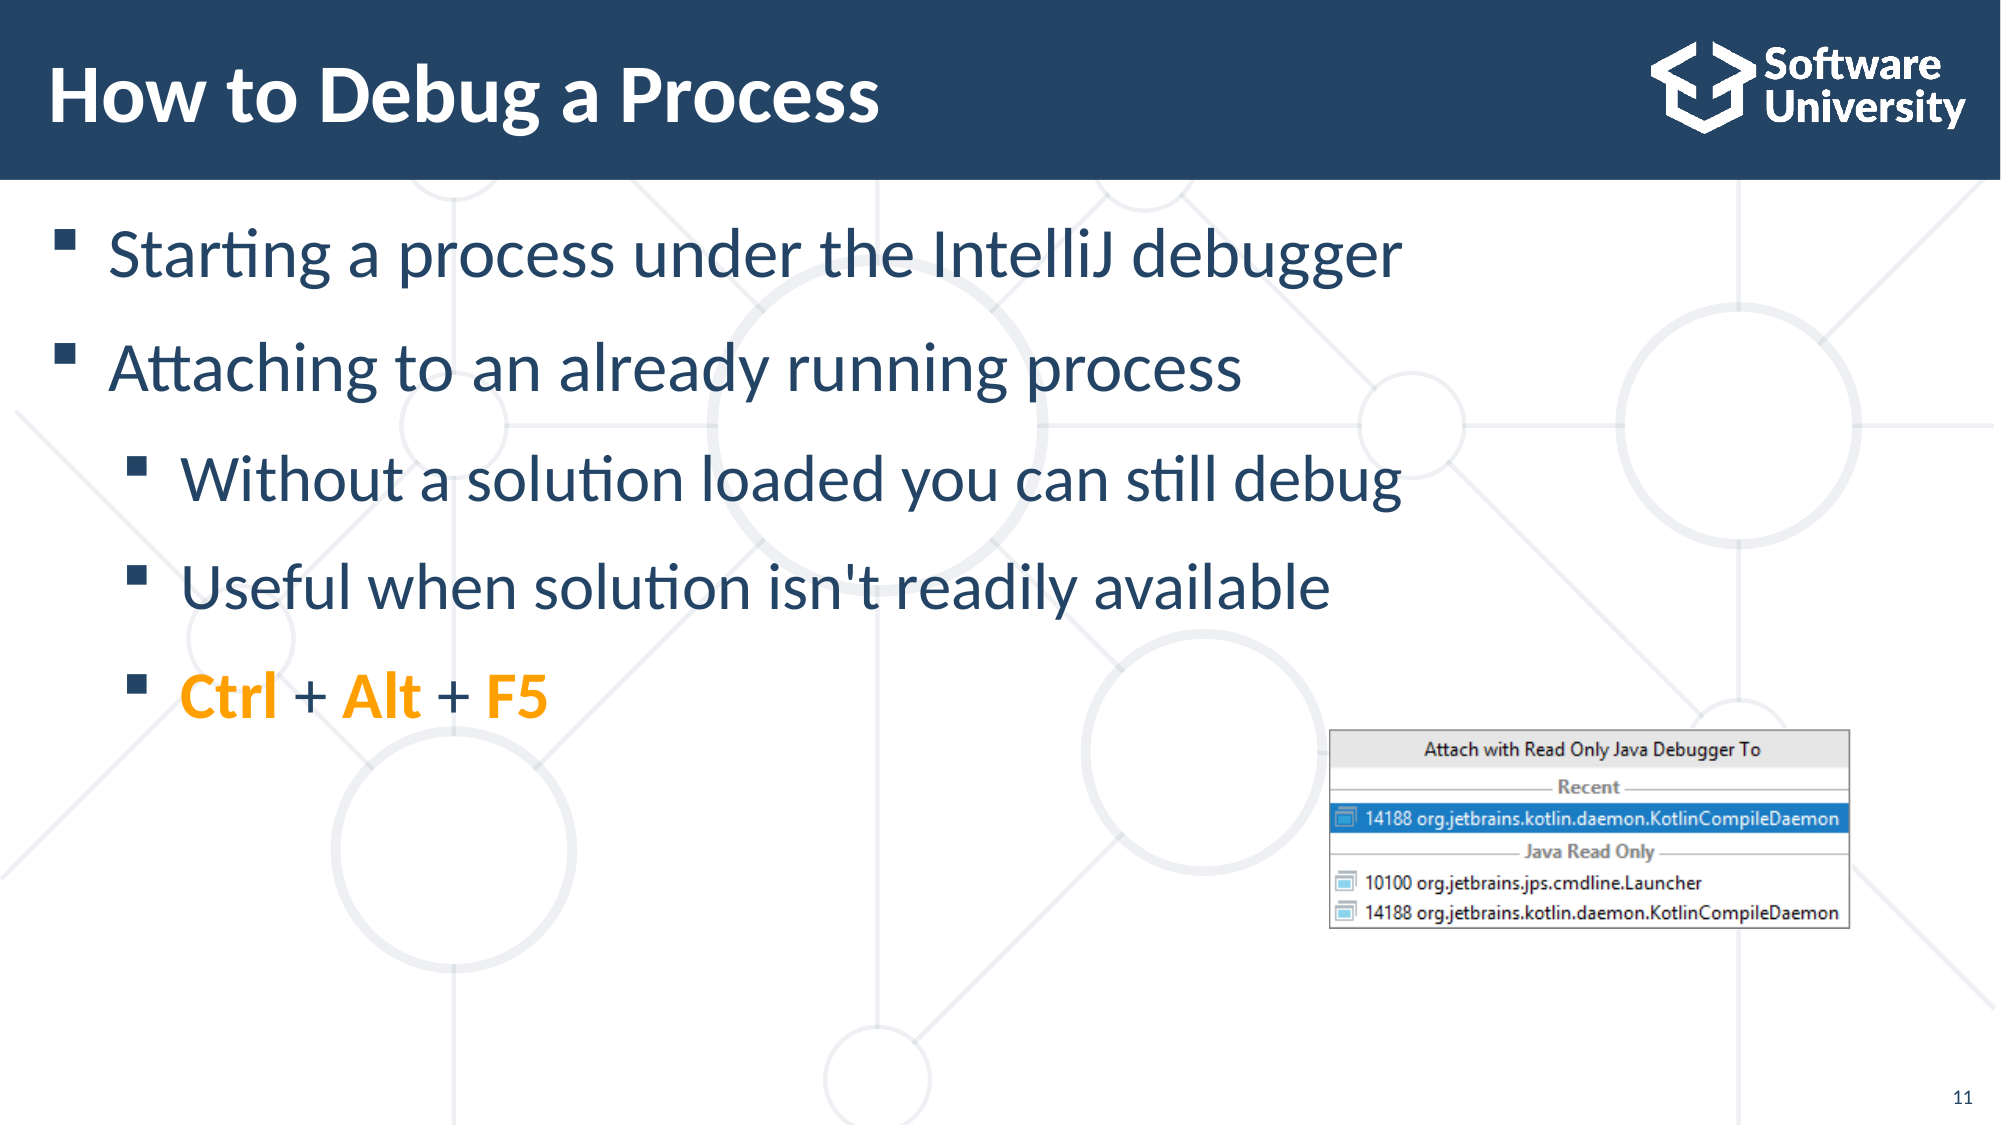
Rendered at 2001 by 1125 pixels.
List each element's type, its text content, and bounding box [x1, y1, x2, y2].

picture [1651, 41, 1966, 134]
title How to Debug a Process [31, 16, 1625, 162]
picture [1329, 728, 1852, 930]
list Starting a process under the IntelliJ debugger Attaching to an already running process Without a solution loaded you can still debug Useful when solution isn't readily available Ctrl + Alt + F5 [31, 196, 1970, 1104]
slide_number 11 [1927, 1067, 1989, 1117]
